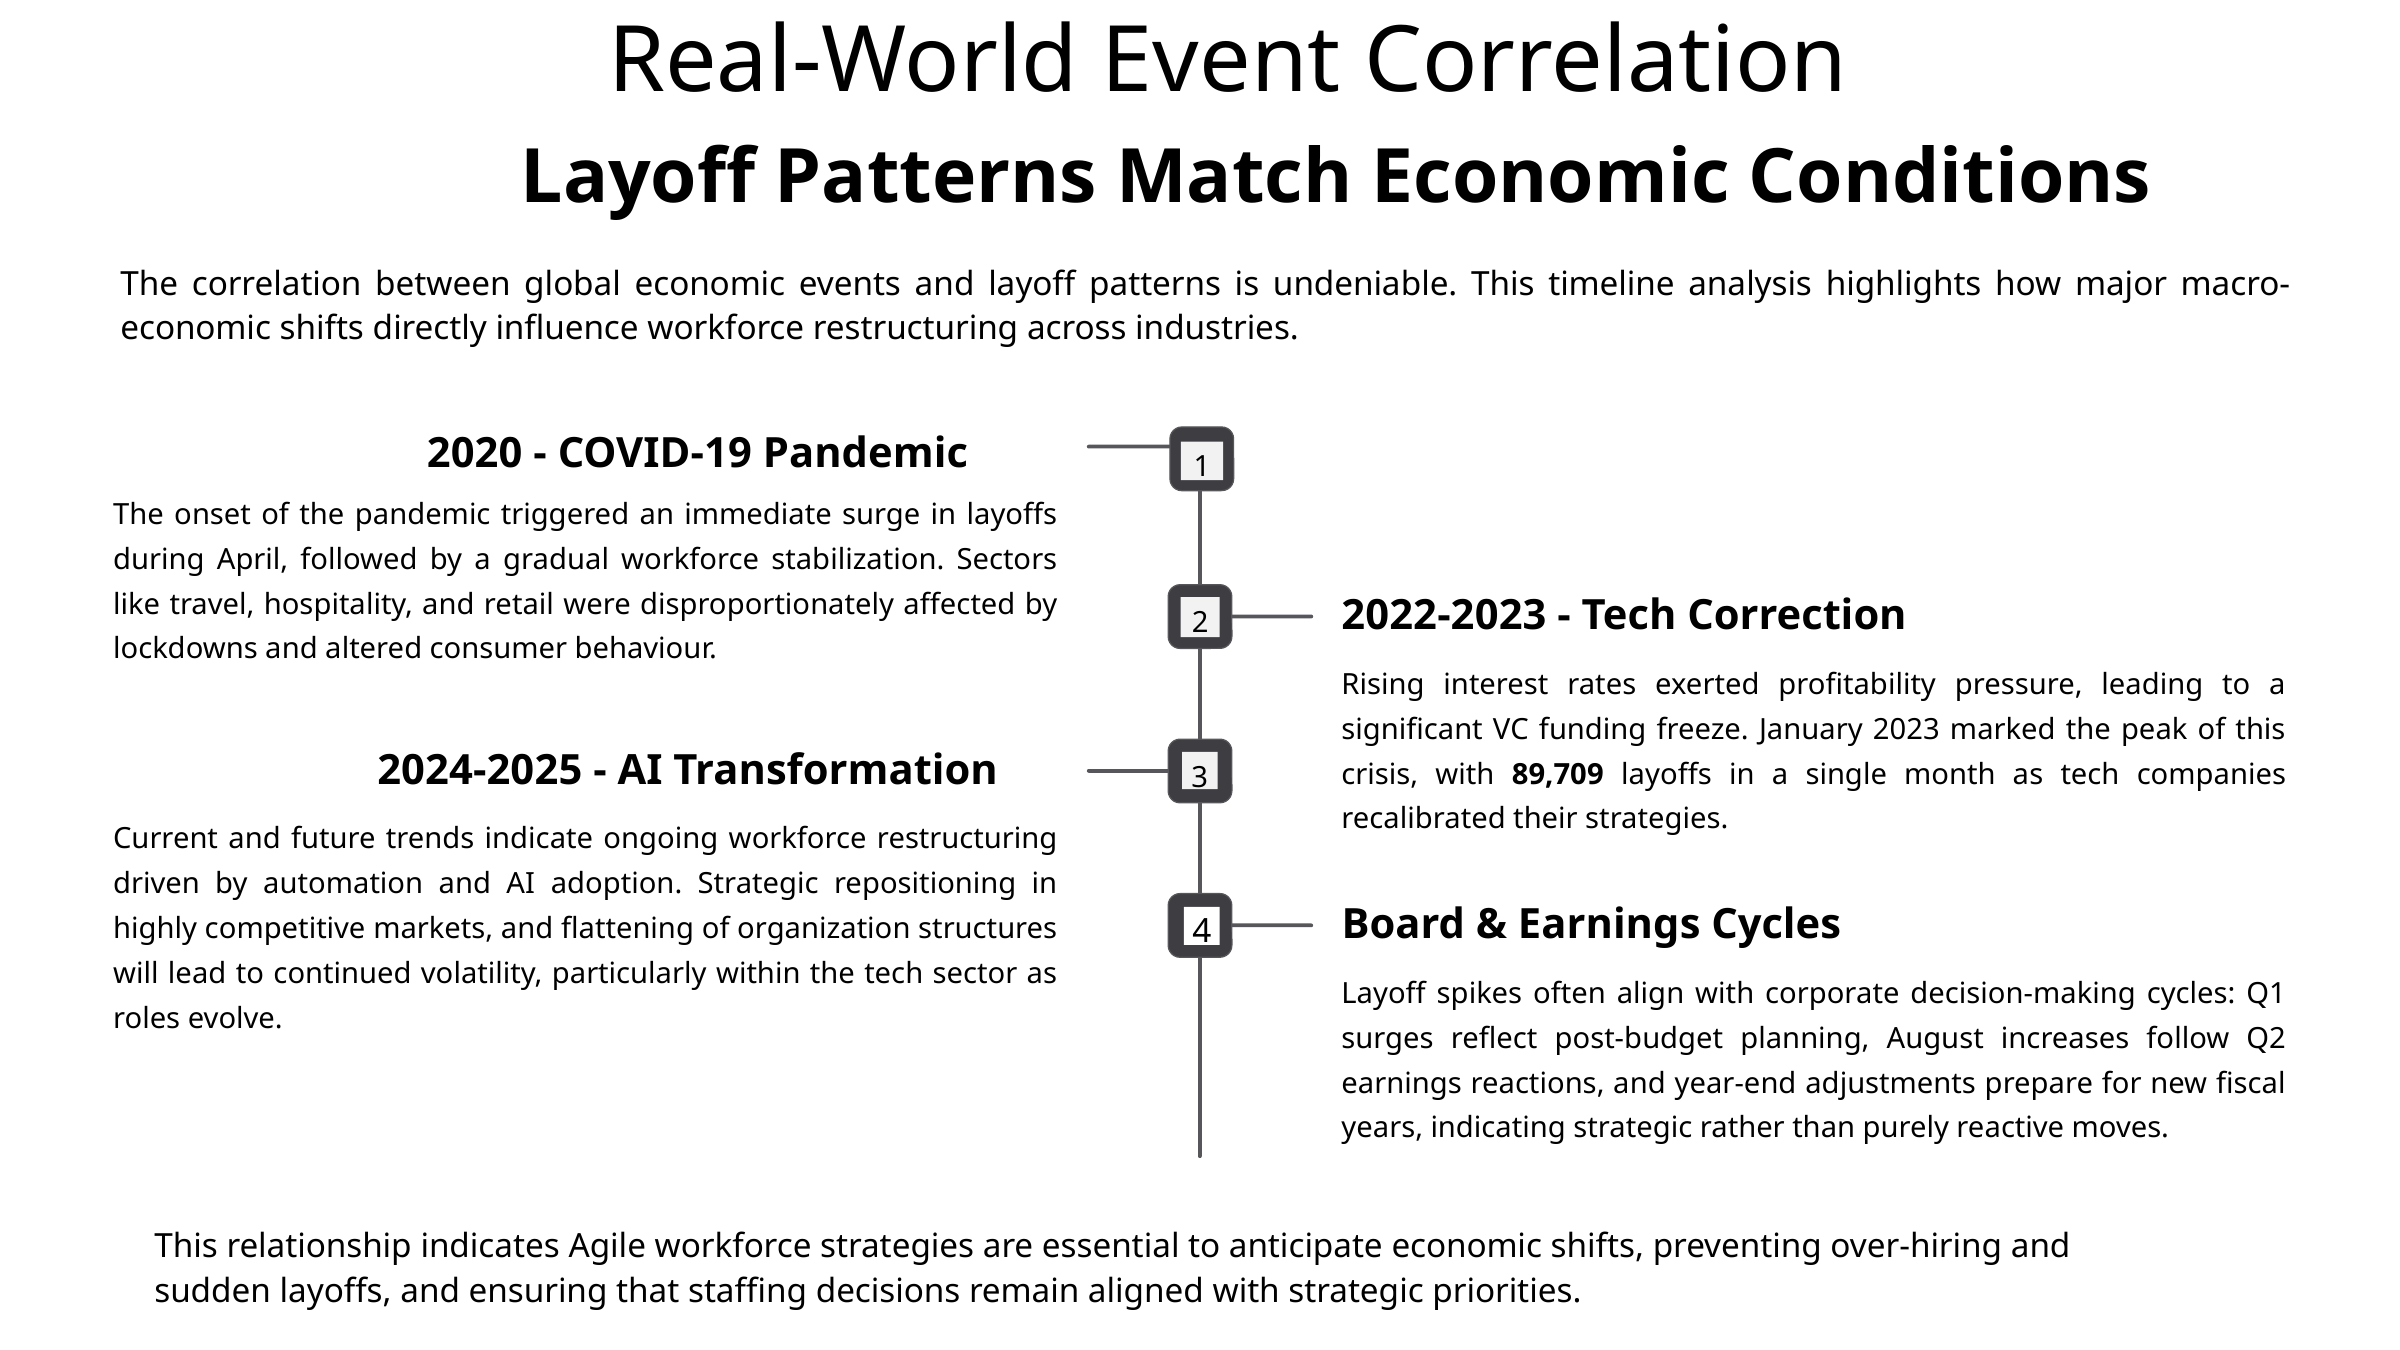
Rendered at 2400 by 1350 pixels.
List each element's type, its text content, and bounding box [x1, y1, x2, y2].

text_box [1198, 803, 1202, 893]
text_box Layoff spikes often align with corporate decision-making cycles: Q1 surges reflect post-budget planning, August increases follow Q2 earnings reactions, and year-end adjustments prepare for new fiscal years, indicating strategic rather than purely reactive moves. [1341, 964, 2287, 1146]
text_box [1198, 649, 1202, 739]
text_box 2022-2023 - Tech Correction [1341, 594, 1821, 639]
text_box 2 [1180, 597, 1220, 638]
text_box Rising interest rates exerted profitability pressure, leading to a significant VC funding freeze. January 2023 marked the peak of this crisis, with 89,709 layoffs in a single month as tech companies recalibrated their strategies. [1341, 655, 2287, 837]
text_box [1232, 614, 1314, 619]
text_box The onset of the pandemic triggered an immediate surge in layoffs during April, followed by a gradual workforce stabilization. Sectors like travel, hospitality, and retail were disproportionately affected by lockdowns and altered consumer behaviour. [113, 485, 1059, 667]
text_box [1168, 893, 1232, 958]
text_box This relationship indicates Agile workforce strategies are essential to anticipate economic shifts, preventing over-hiring and sudden layoffs, and ensuring that staffing decisions remain aligned with strategic priorities. [139, 1212, 2089, 1350]
text_box [1198, 958, 1202, 1159]
text_box The correlation between global economic events and layoff patterns is undeniable. This timeline analysis highlights how major macro-economic shifts directly influence workforce restructuring across industries. [120, 257, 2294, 348]
text_box [1086, 769, 1168, 773]
text_box Real-World Event Correlation [608, 40, 1385, 112]
text_box [1232, 923, 1314, 928]
text_box Current and future trends indicate ongoing workforce restructuring driven by automation and AI adoption. Strategic repositioning in highly competitive markets, and flattening of organization structures will lead to continued volatility, particularly within the tech sector as roles evolve. [113, 810, 1059, 992]
text_box [1168, 739, 1232, 803]
text_box 1 [1180, 441, 1224, 481]
text_box [1169, 426, 1234, 491]
text_box [1168, 584, 1232, 649]
text_box 2024-2025 - AI Transformation [377, 748, 889, 793]
text_box 3 [1182, 751, 1218, 790]
text_box 2020 - COVID-19 Pandemic [426, 431, 883, 477]
text_box [1198, 491, 1202, 584]
text_box [1086, 444, 1169, 449]
text_box 4 [1183, 906, 1220, 945]
text_box Board & Earnings Cycles [1341, 903, 1747, 948]
text_box Layoff Patterns Match Economic Conditions [520, 129, 1841, 219]
